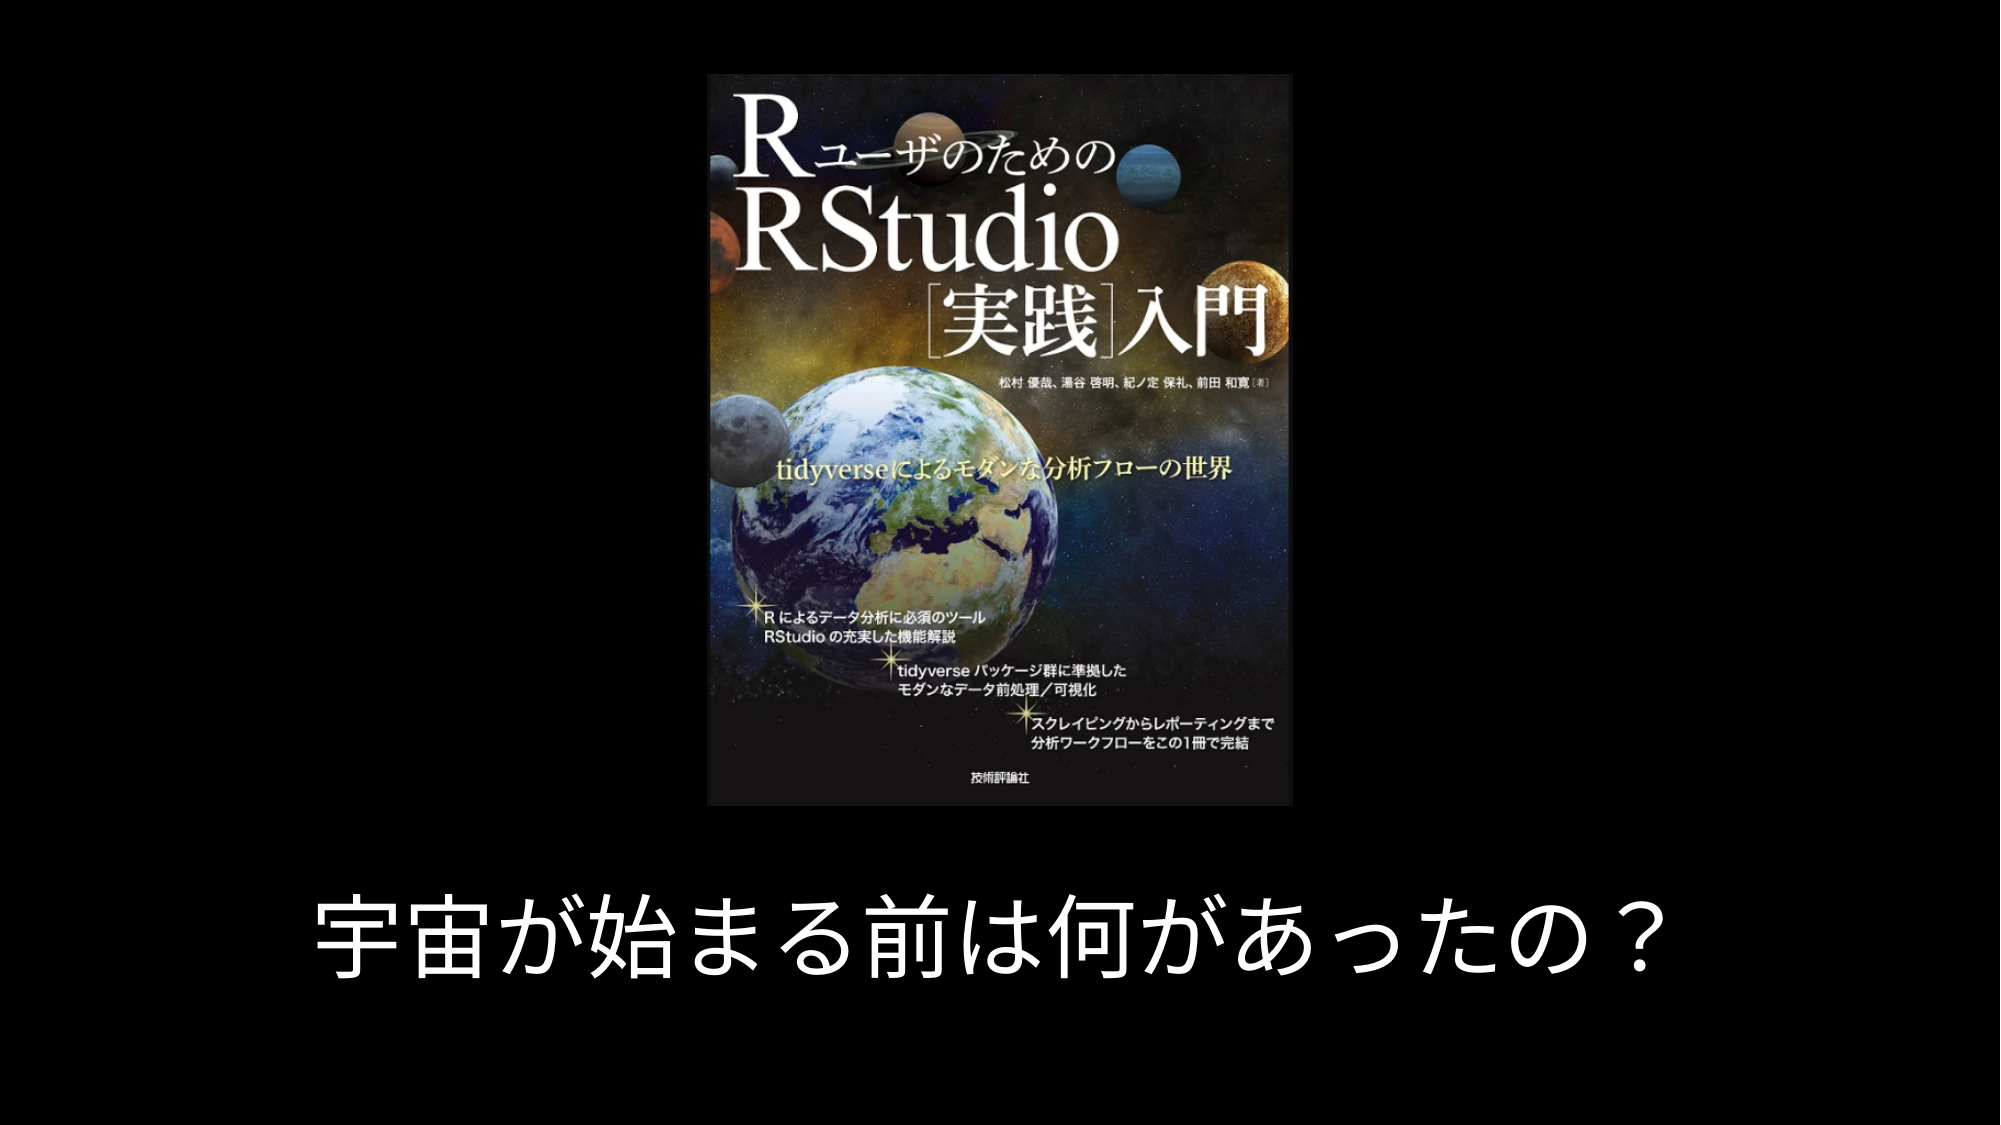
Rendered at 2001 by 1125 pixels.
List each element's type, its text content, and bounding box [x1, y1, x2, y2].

title 宇宙が始まる前は何があったの？ [137, 832, 1863, 1051]
picture [707, 74, 1293, 806]
